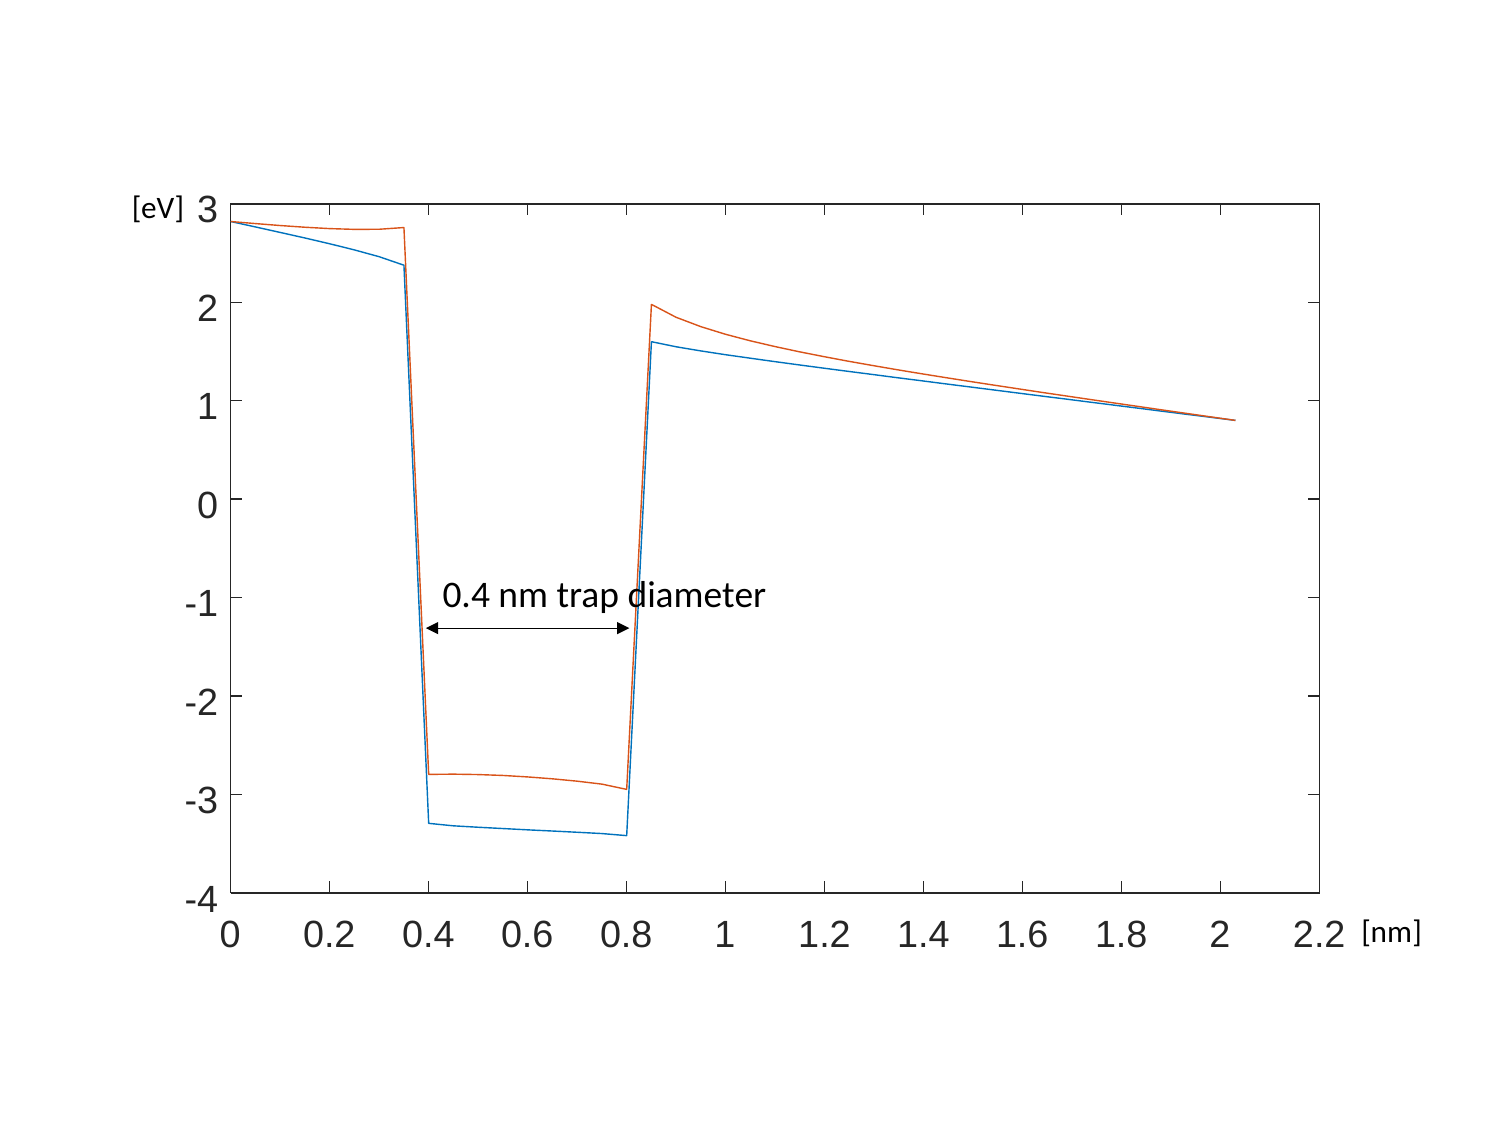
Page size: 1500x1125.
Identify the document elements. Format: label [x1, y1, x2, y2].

picture [48, 140, 1452, 985]
